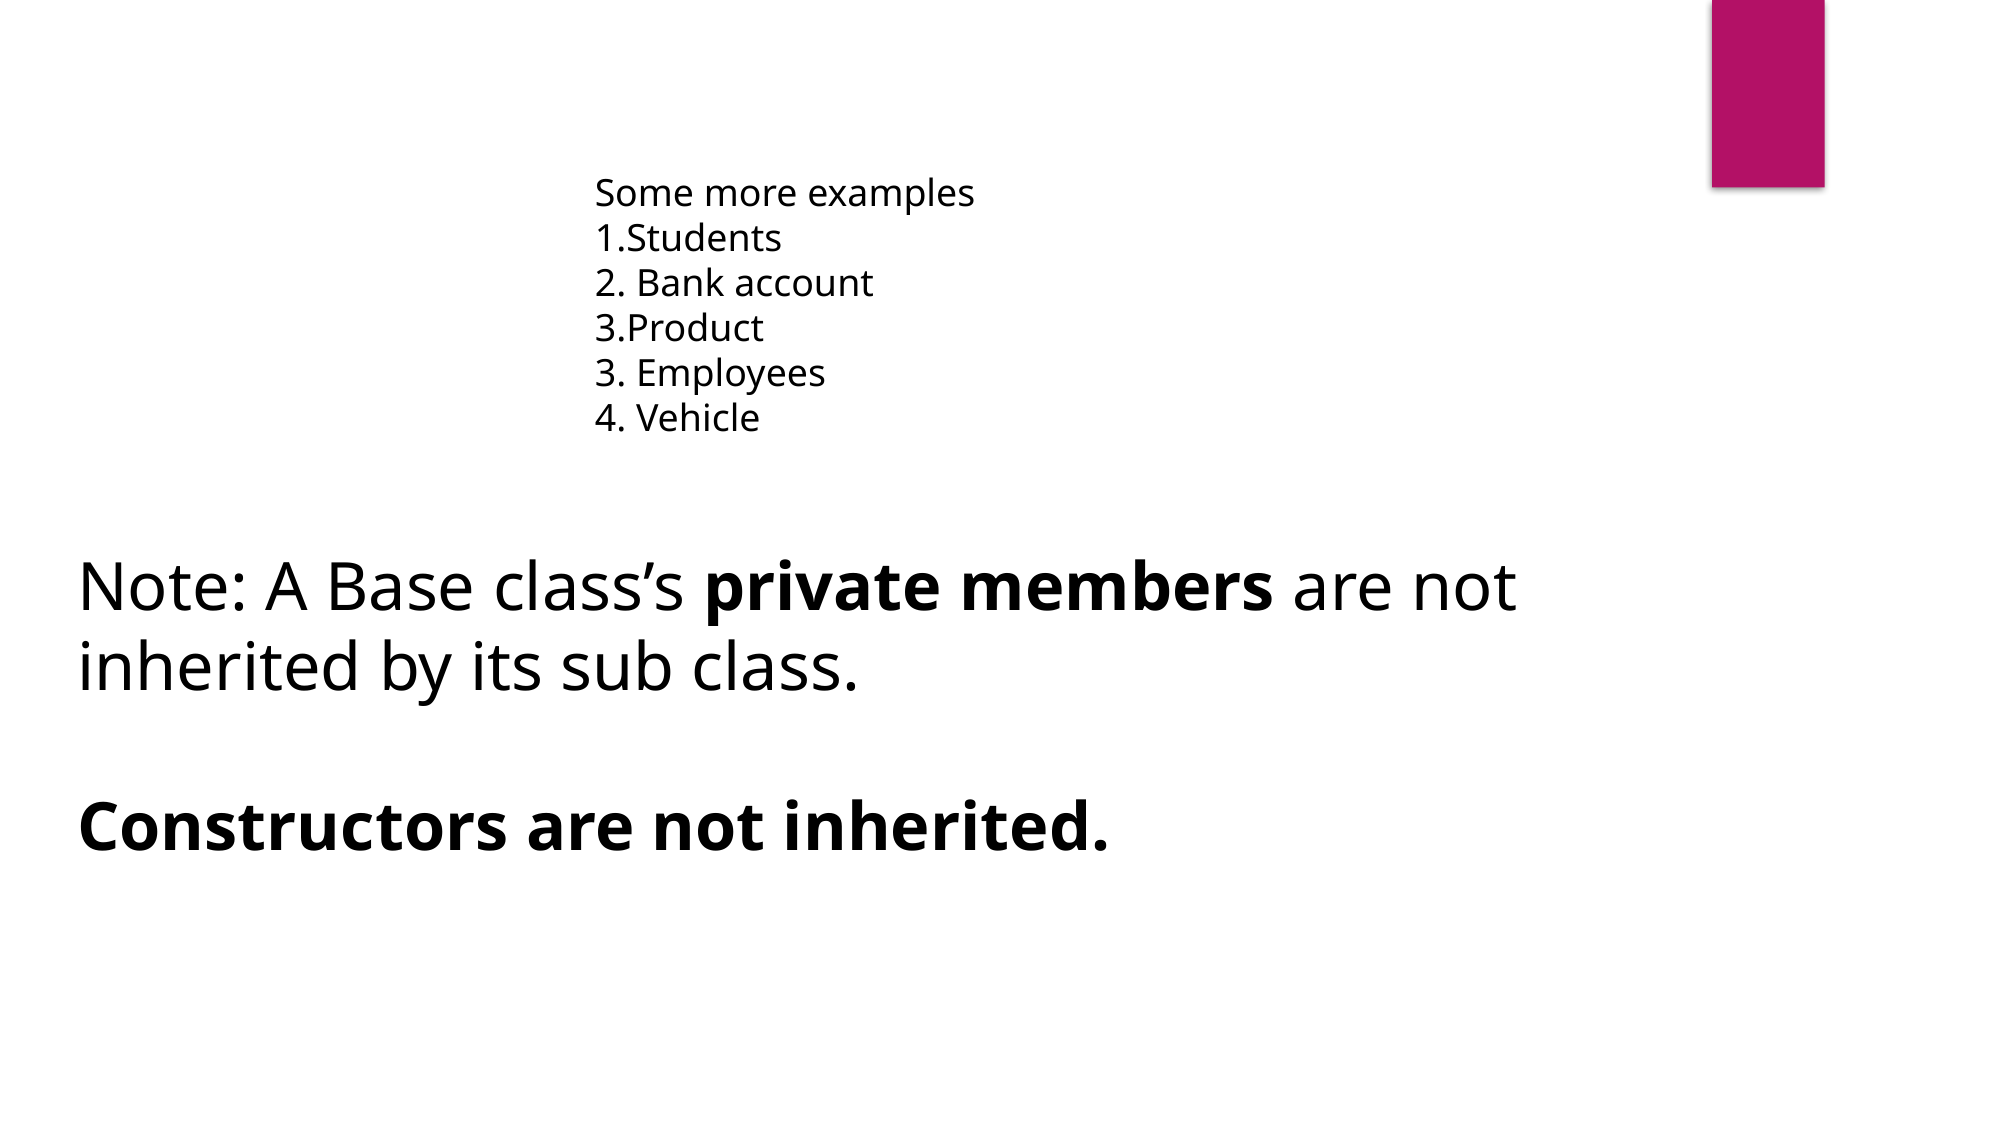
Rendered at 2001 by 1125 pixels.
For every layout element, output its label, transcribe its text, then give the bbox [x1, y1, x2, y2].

text_box Note: A Base class’s private members are not inherited by its sub class. Constructors are not inherited. [62, 491, 1829, 962]
text_box Some more examples 1.Students 2. Bank account 3.Product 3. Employees 4. Vehicle [580, 116, 1222, 491]
